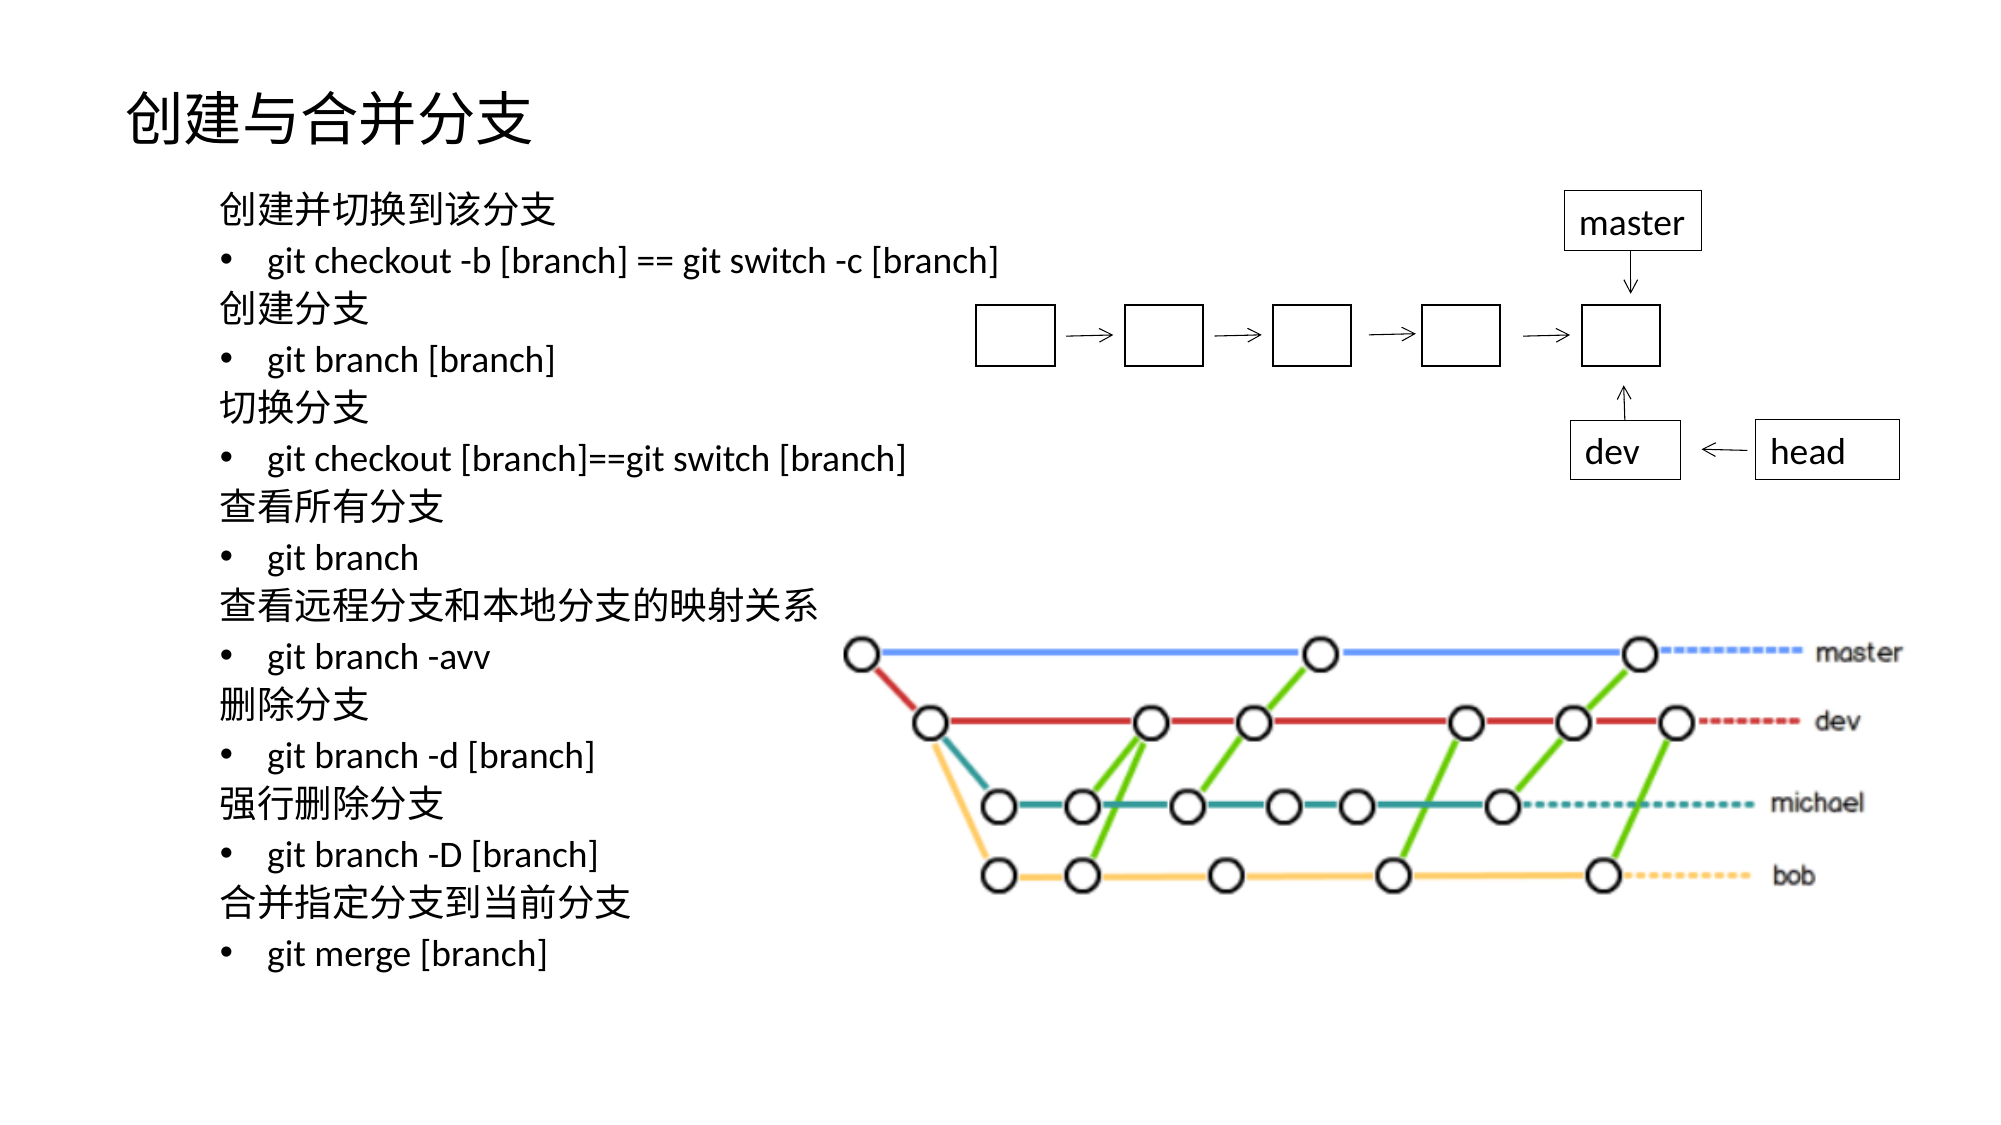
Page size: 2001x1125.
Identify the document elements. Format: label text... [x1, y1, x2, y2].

text_box [975, 304, 1056, 367]
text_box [1570, 304, 1681, 481]
picture [820, 606, 1953, 912]
text_box [1124, 304, 1204, 367]
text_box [1564, 190, 1702, 294]
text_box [1701, 419, 1900, 481]
text_box [1421, 304, 1501, 367]
text_box 创建并切换到该分支 git checkout -b [branch] == git switch -c [branch] 创建分支 git branch [branch] 切换分支 git checkout [branch]==git switch [branch] 查看所有分支 git branch 查看远程分支和本地分支的映射关系 git branch -avv 删除分支 git branch -d [branch] 强行删除分支 git branch -D [branch] 合并指定分支到当前分支 git merge [branch] [205, 174, 1029, 876]
text_box [1272, 304, 1352, 367]
text_box 创建与合并分支 [111, 74, 778, 160]
